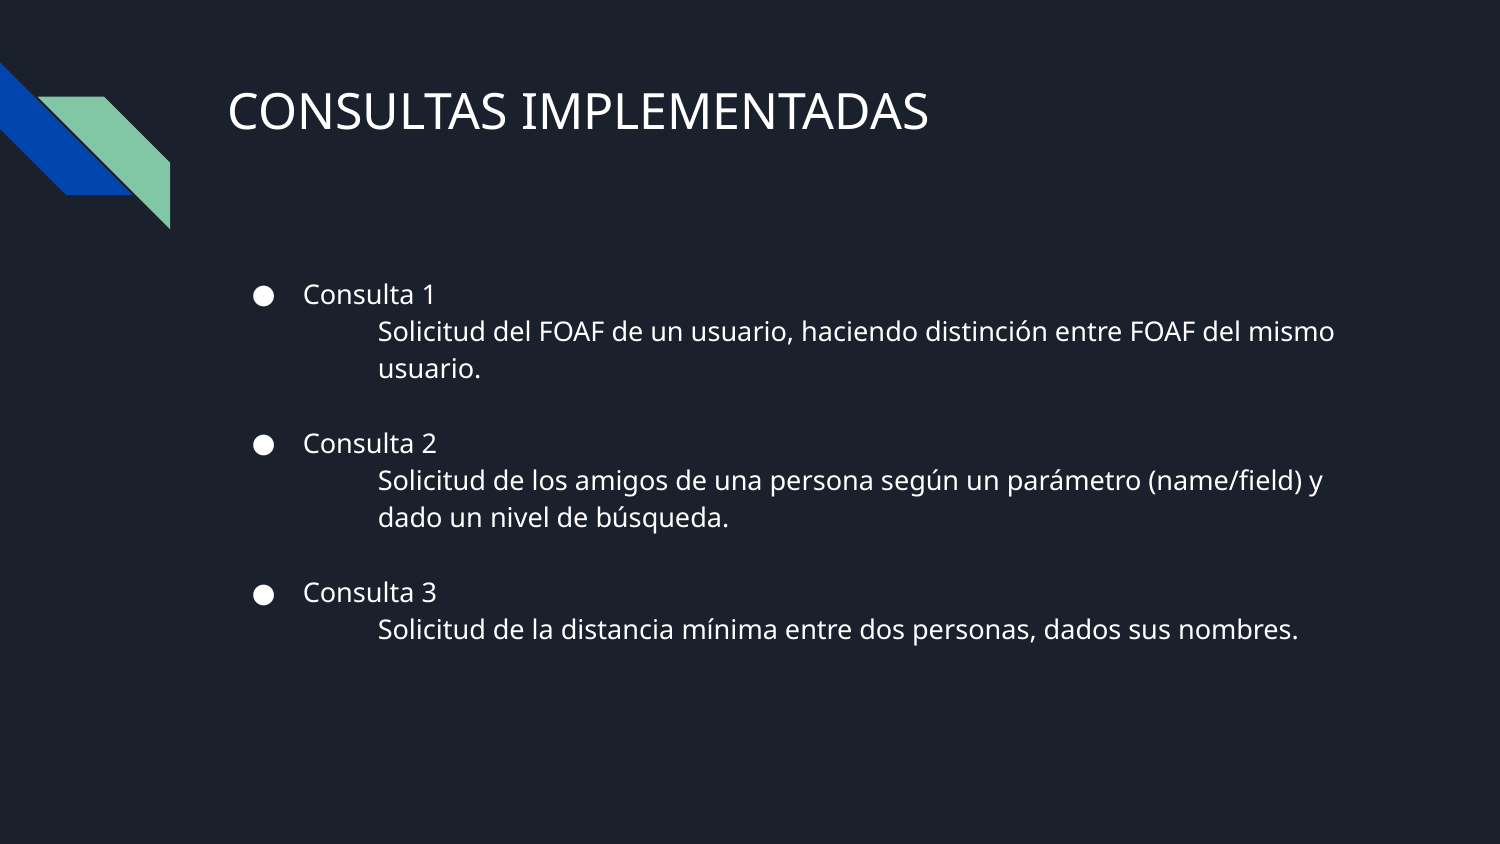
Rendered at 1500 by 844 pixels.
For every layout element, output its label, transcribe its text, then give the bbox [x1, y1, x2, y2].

list Consulta 1 Solicitud del FOAF de un usuario, haciendo distinción entre FOAF del mismo usuario. Consulta 2 Solicitud de los amigos de una persona según un parámetro (name/field) y dado un nivel de búsqueda. Consulta 3 Solicitud de la distancia mínima entre dos personas, dados sus nombres. [212, 257, 1368, 735]
title CONSULTAS IMPLEMENTADAS [212, 64, 1368, 215]
